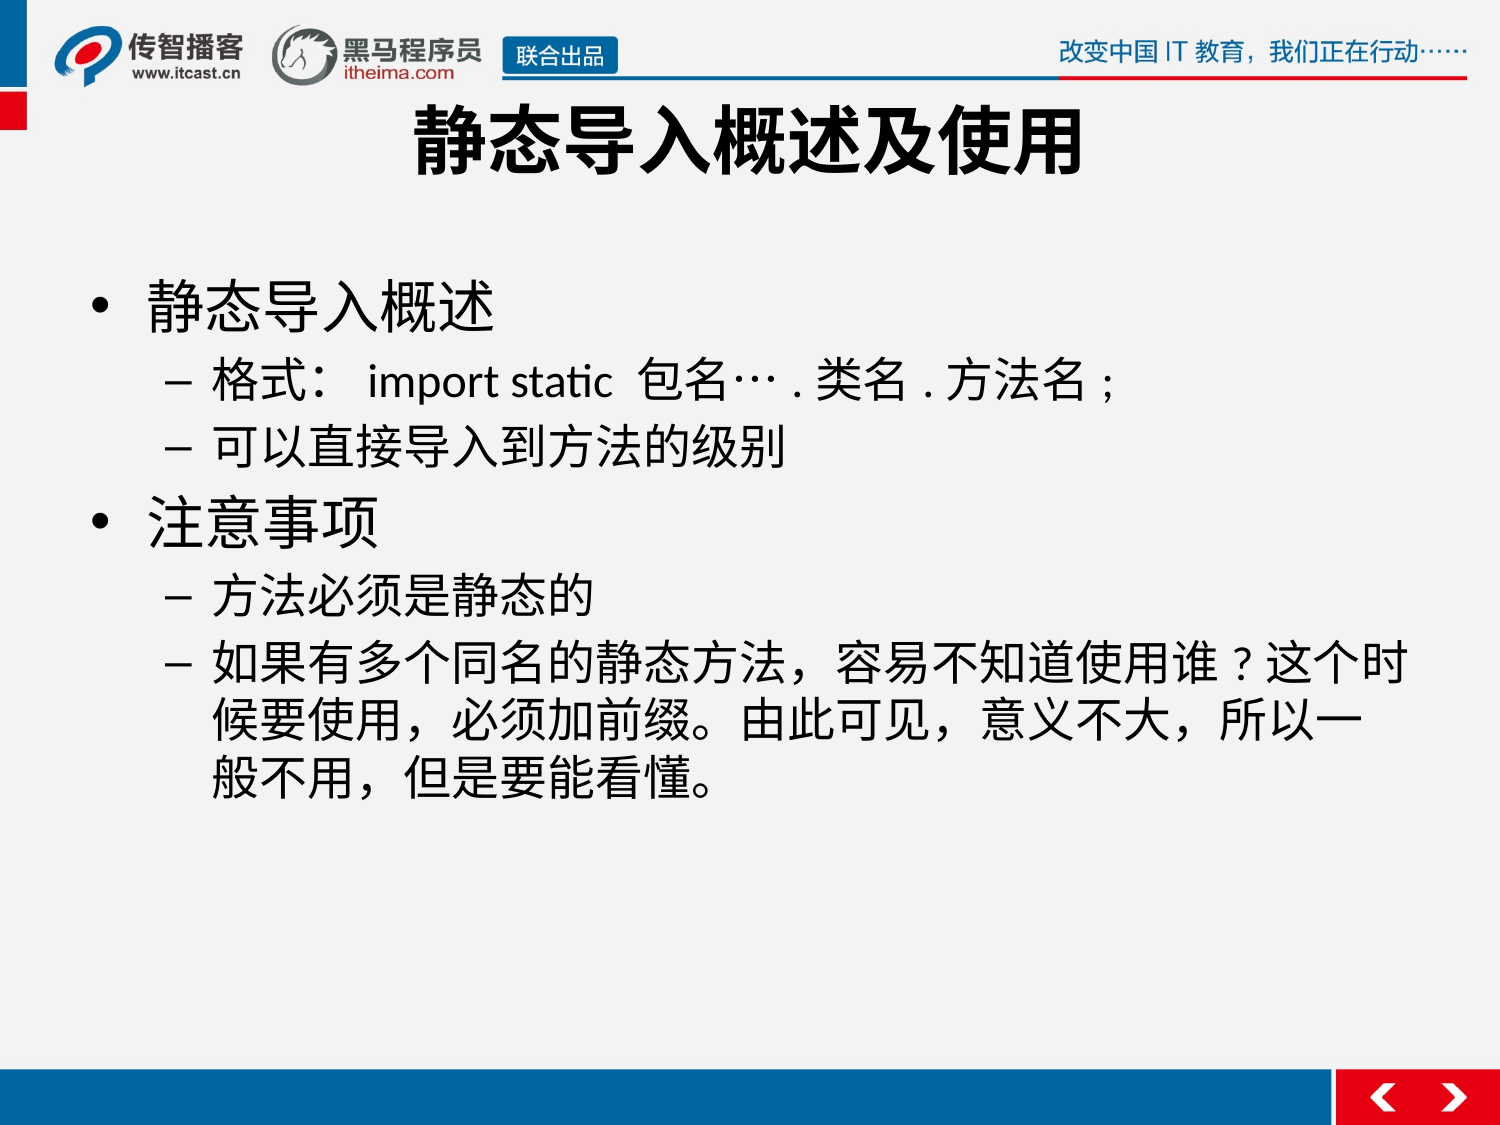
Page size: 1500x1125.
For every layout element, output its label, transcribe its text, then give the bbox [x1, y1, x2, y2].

list 静态导入概述 格式：import static 包名….类名.方法名; 可以直接导入到方法的级别 注意事项 方法必须是静态的 如果有多个同名的静态方法，容易不知道使用谁?这个时候要使用，必须加前缀。由此可见，意义不大，所以一般不用，但是要能看懂。 [75, 262, 1425, 1005]
picture [0, 0, 1500, 1125]
title 静态导入概述及使用 [75, 45, 1425, 233]
